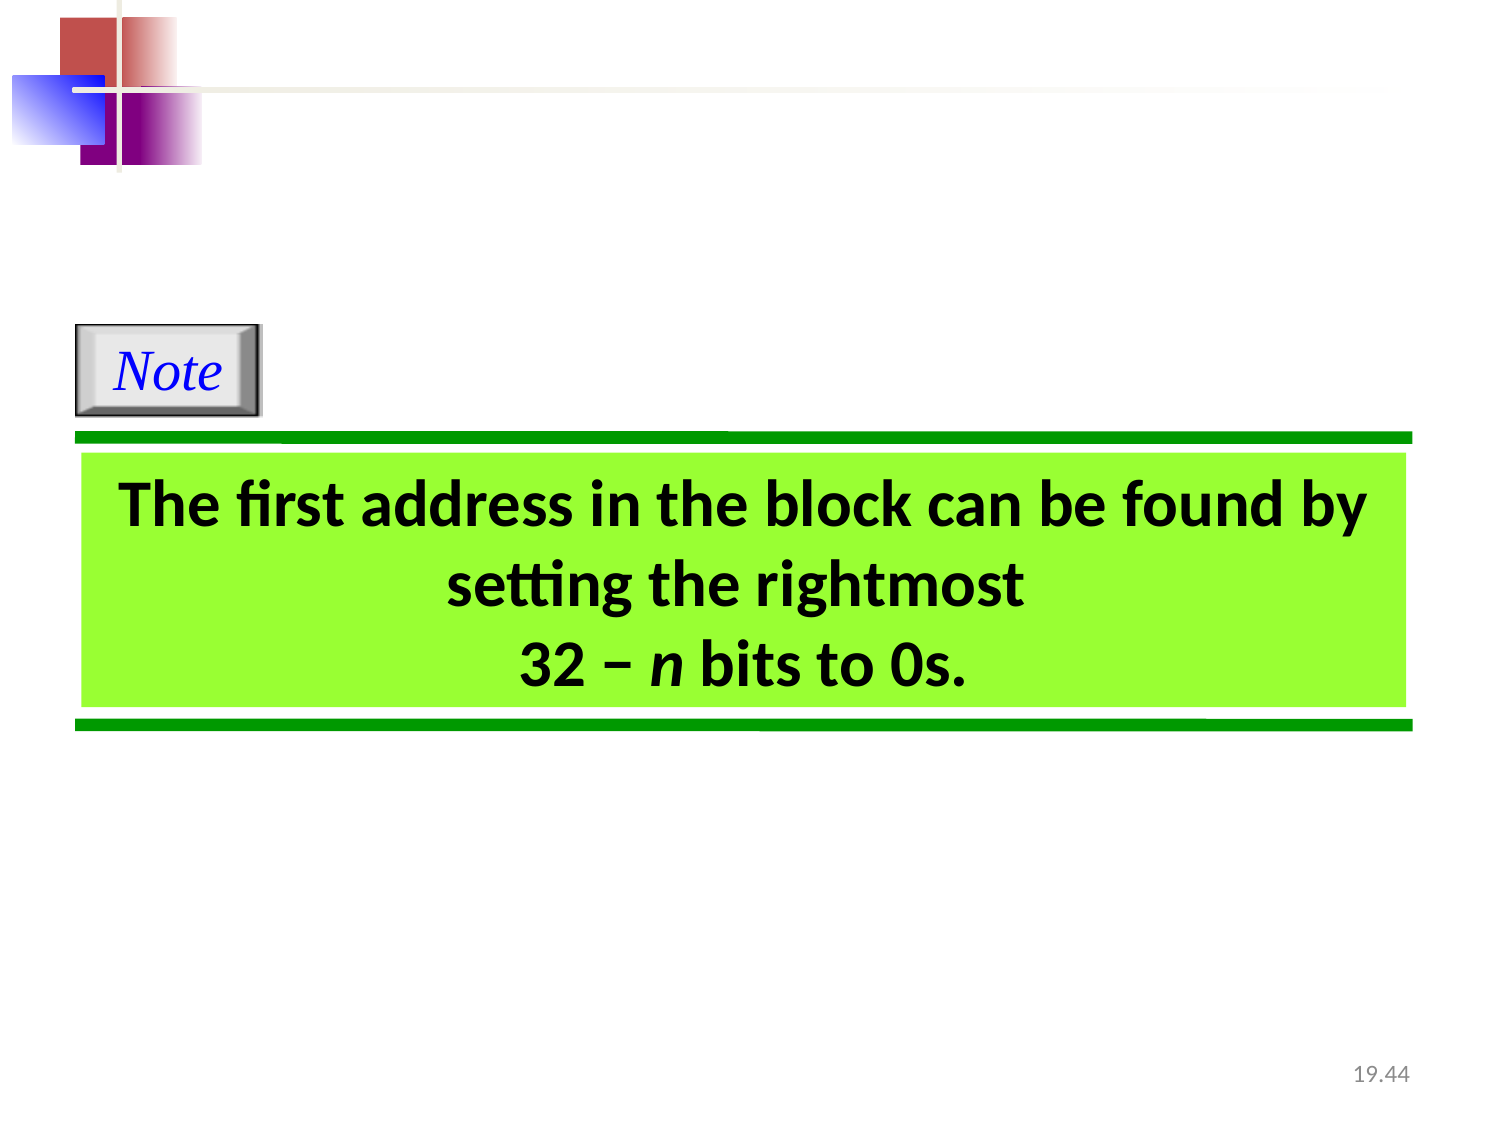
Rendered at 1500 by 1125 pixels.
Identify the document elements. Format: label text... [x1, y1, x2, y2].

text_box The first address in the block can be found by setting the rightmost 32 − n bits to 0s. [81, 452, 1407, 708]
text_box [72, 87, 1423, 93]
slide_number 19.44 [1074, 1042, 1425, 1103]
text_box [60, 17, 116, 86]
text_box [122, 93, 141, 165]
text_box [116, 93, 122, 173]
text_box [122, 17, 177, 86]
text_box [74, 324, 263, 419]
text_box [141, 93, 202, 165]
text_box [116, 0, 122, 87]
text_box [12, 75, 105, 145]
text_box [80, 93, 116, 165]
